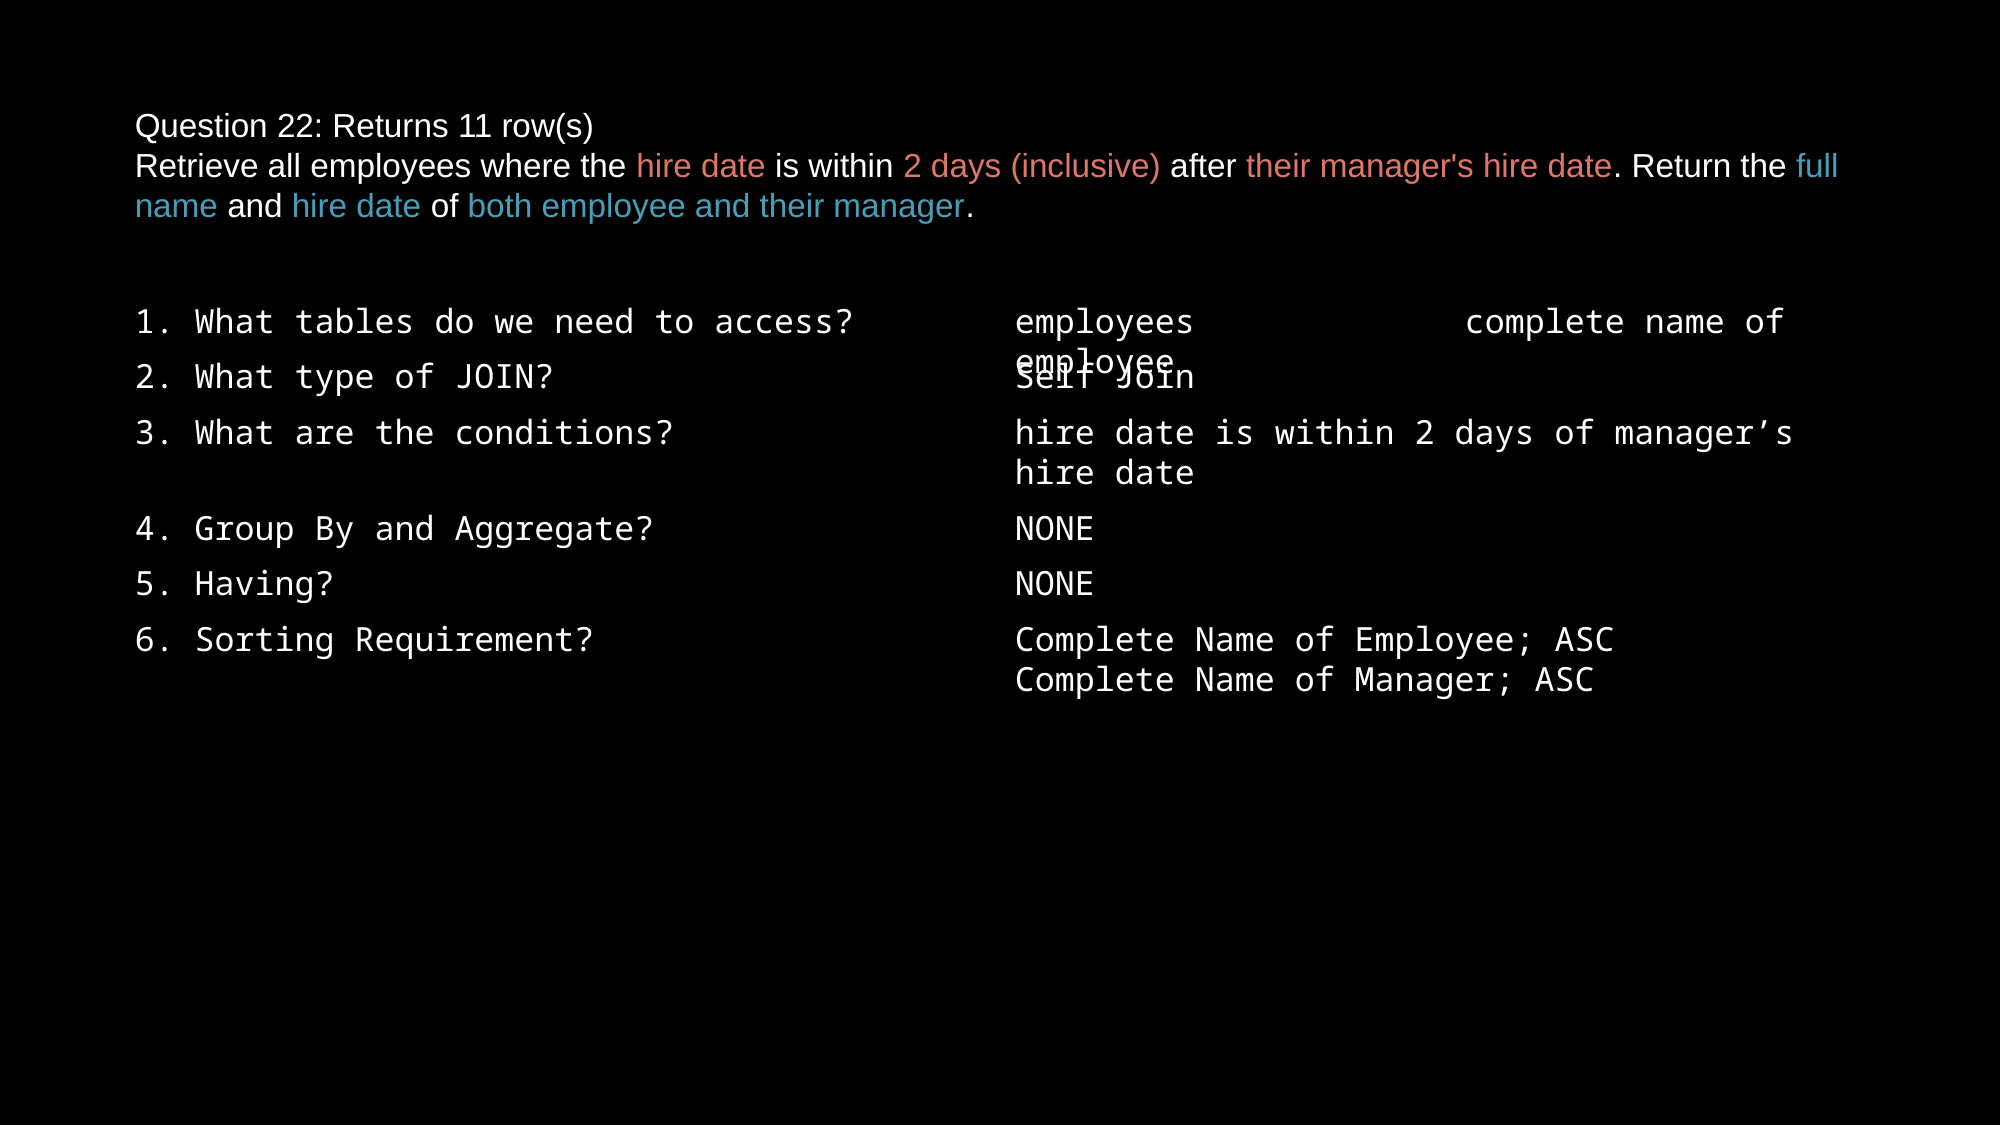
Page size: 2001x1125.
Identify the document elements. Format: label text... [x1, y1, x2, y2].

text_box 2. What type of JOIN? [119, 348, 999, 403]
text_box 1. What tables do we need to access? [119, 292, 1000, 348]
text_box NONE [999, 554, 1881, 610]
text_box 3. What are the conditions? [119, 403, 999, 459]
text_box 5. Having? [119, 554, 999, 610]
text_box Complete Name of Employee; ASC Complete Name of Manager; ASC [999, 610, 1881, 706]
text_box NONE [999, 499, 1881, 554]
text_box 6. Sorting Requirement? [119, 610, 999, 666]
text_box 4. Group By and Aggregate? [119, 499, 999, 554]
text_box hire date is within 2 days of manager’s hire date [999, 403, 1881, 499]
text_box Self Join [999, 347, 1881, 403]
text_box Question 22: Returns 11 row(s) Retrieve all employees where the hire date is within 2 days (inclusive) after their manager's hire date. Return the full name and hire date of both employee and their manager. [119, 96, 1881, 232]
text_box employees complete name of employee [1000, 292, 1881, 347]
